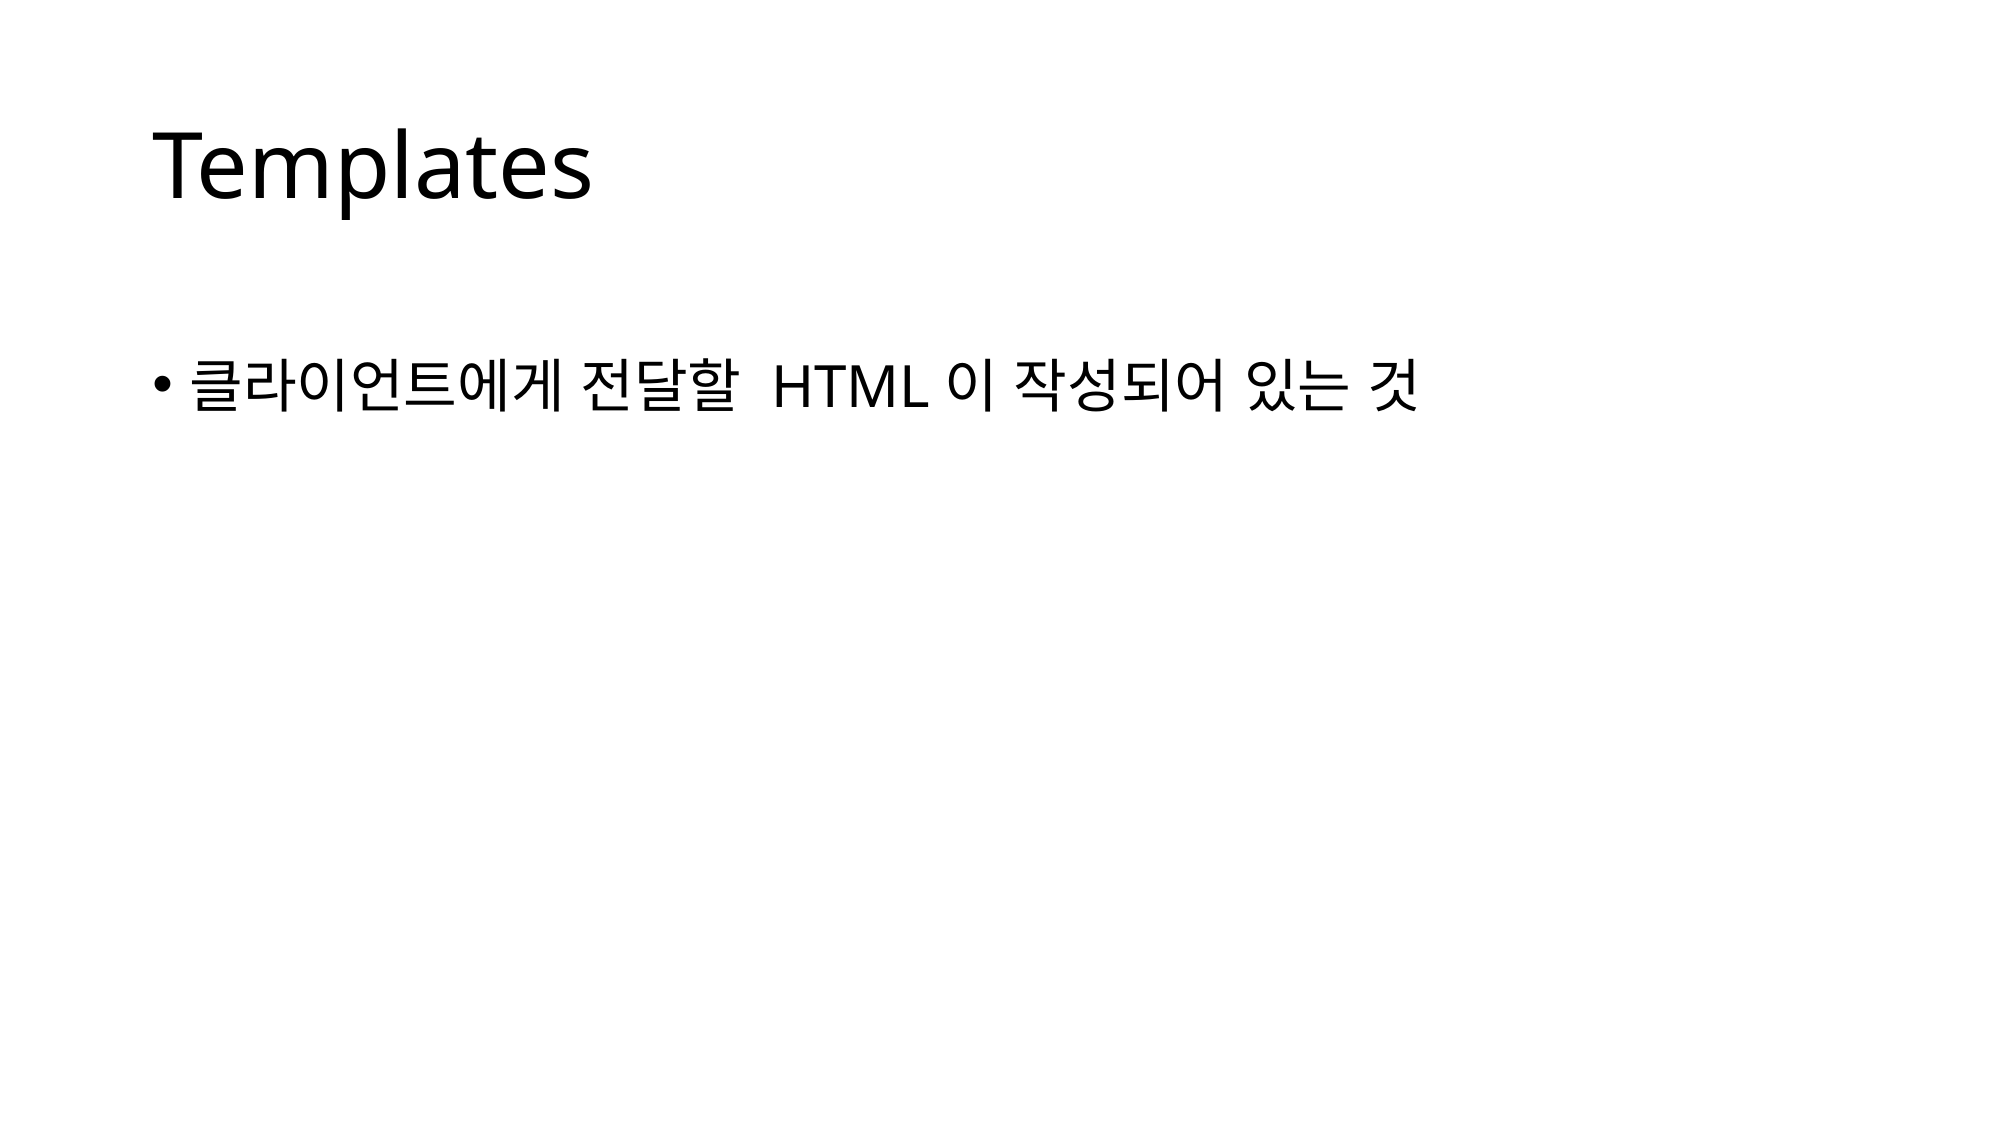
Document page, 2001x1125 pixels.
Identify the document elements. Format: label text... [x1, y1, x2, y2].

title Templates [137, 59, 1863, 278]
list 클라이언트에게 전달할 HTML이 작성되어 있는 것 [137, 299, 1863, 1014]
